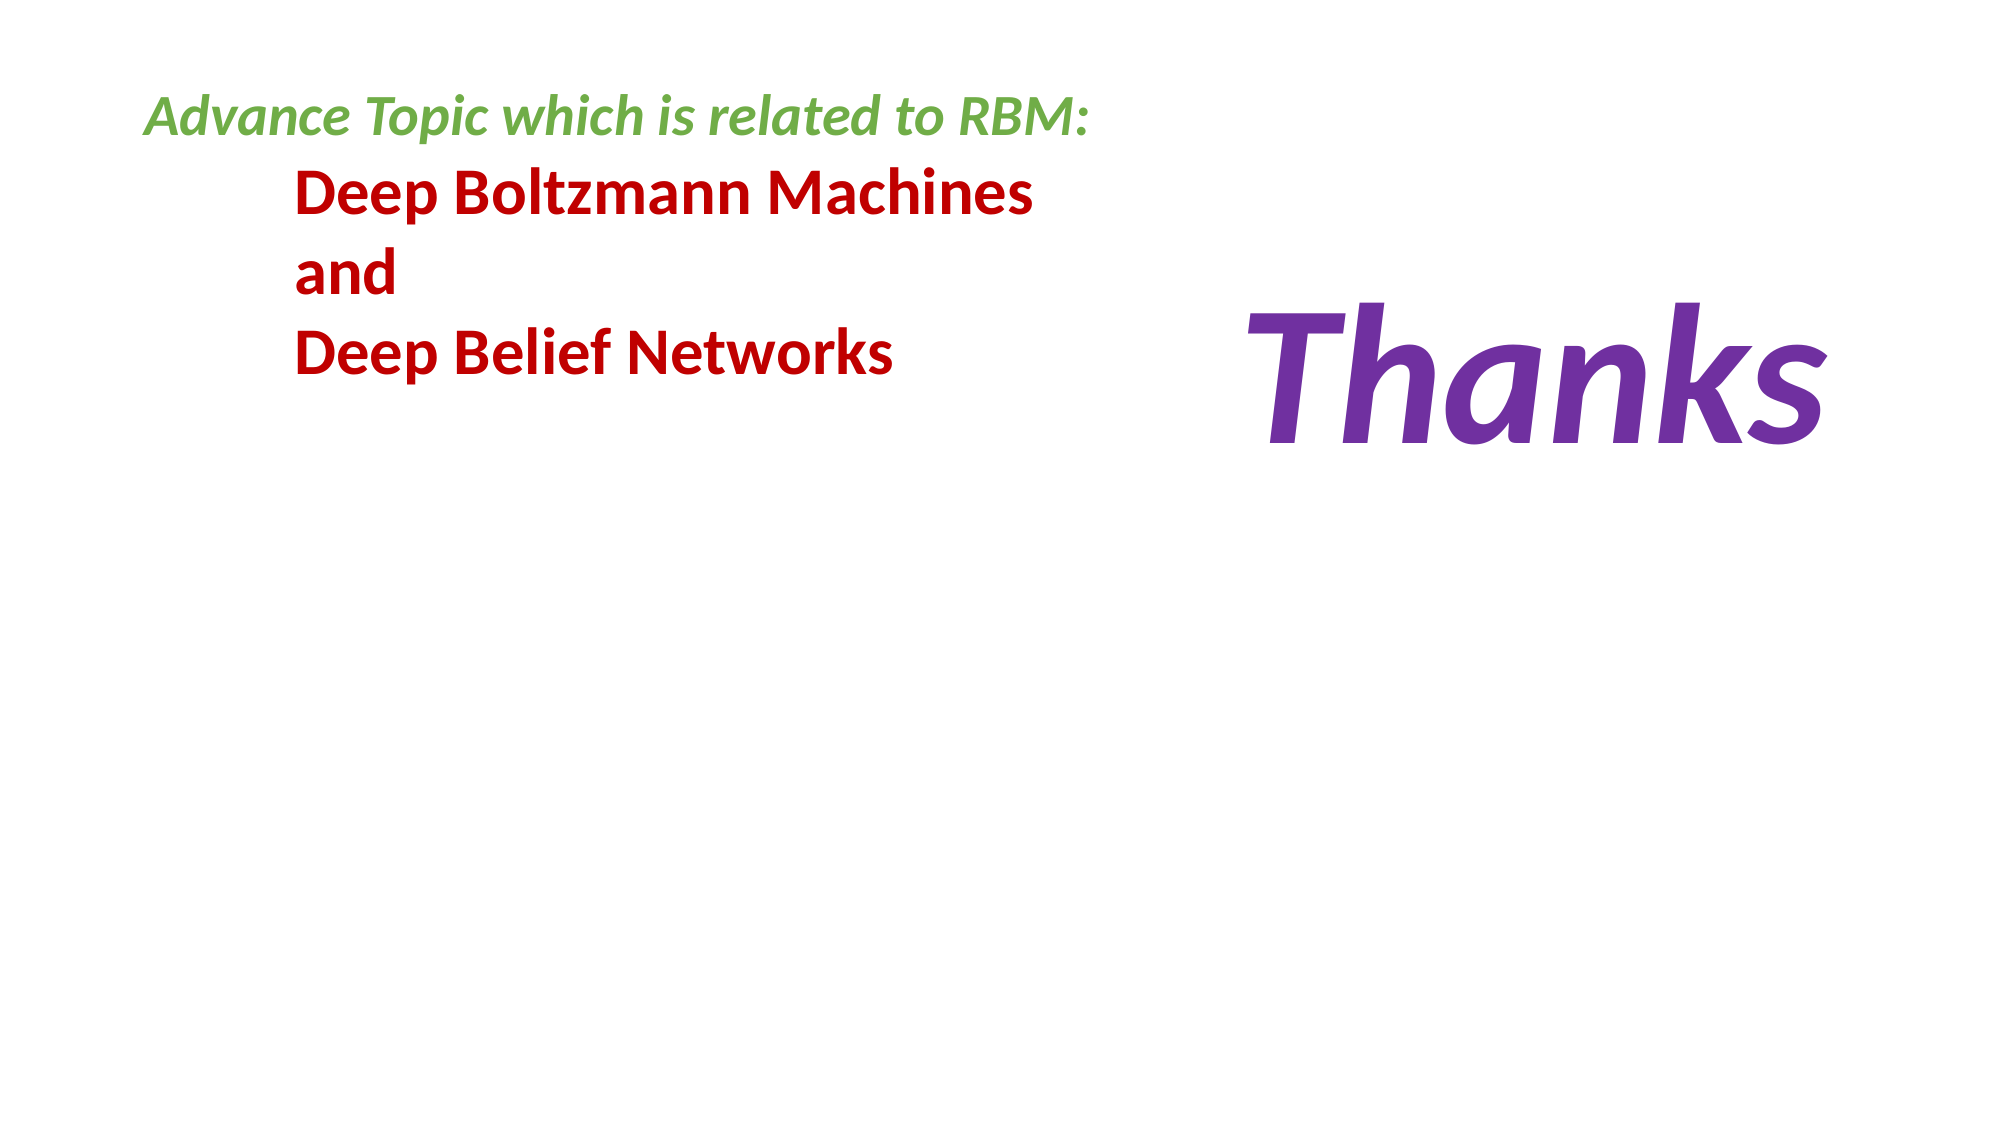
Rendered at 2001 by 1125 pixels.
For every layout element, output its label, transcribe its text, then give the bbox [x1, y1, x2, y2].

text_box Thanks [1223, 236, 1843, 491]
text_box Advance Topic which is related to RBM: Deep Boltzmann Machines and Deep Belief Networks [129, 70, 1130, 395]
